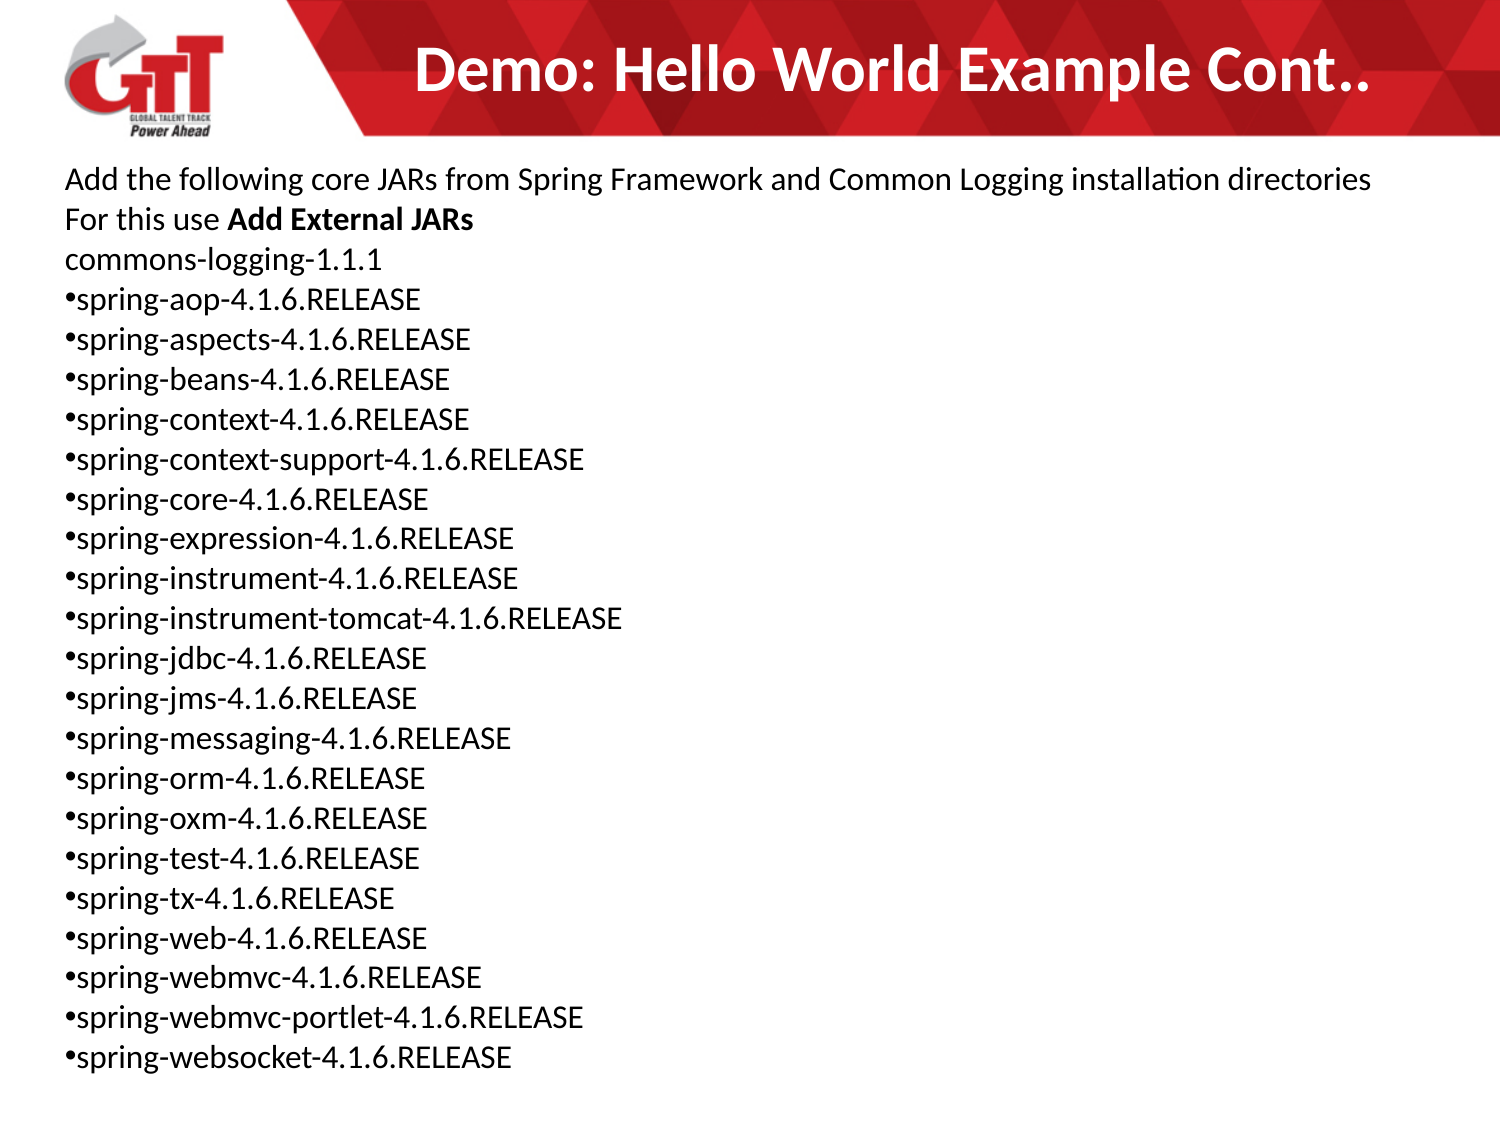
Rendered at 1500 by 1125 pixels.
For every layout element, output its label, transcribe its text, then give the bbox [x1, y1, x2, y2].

text_box Add the following core JARs from Spring Framework and Common Logging installation directories For this use Add External JARs commons-logging-1.1.1 spring-aop-4.1.6.RELEASE spring-aspects-4.1.6.RELEASE spring-beans-4.1.6.RELEASE spring-context-4.1.6.RELEASE spring-context-support-4.1.6.RELEASE spring-core-4.1.6.RELEASE spring-expression-4.1.6.RELEASE spring-instrument-4.1.6.RELEASE spring-instrument-tomcat-4.1.6.RELEASE spring-jdbc-4.1.6.RELEASE spring-jms-4.1.6.RELEASE spring-messaging-4.1.6.RELEASE spring-orm-4.1.6.RELEASE spring-oxm-4.1.6.RELEASE spring-test-4.1.6.RELEASE spring-tx-4.1.6.RELEASE spring-web-4.1.6.RELEASE spring-webmvc-4.1.6.RELEASE spring-webmvc-portlet-4.1.6.RELEASE spring-websocket-4.1.6.RELEASE [49, 149, 1413, 1083]
title Demo: Hello World Example Cont.. [324, 12, 1463, 118]
picture [0, 0, 1500, 1125]
